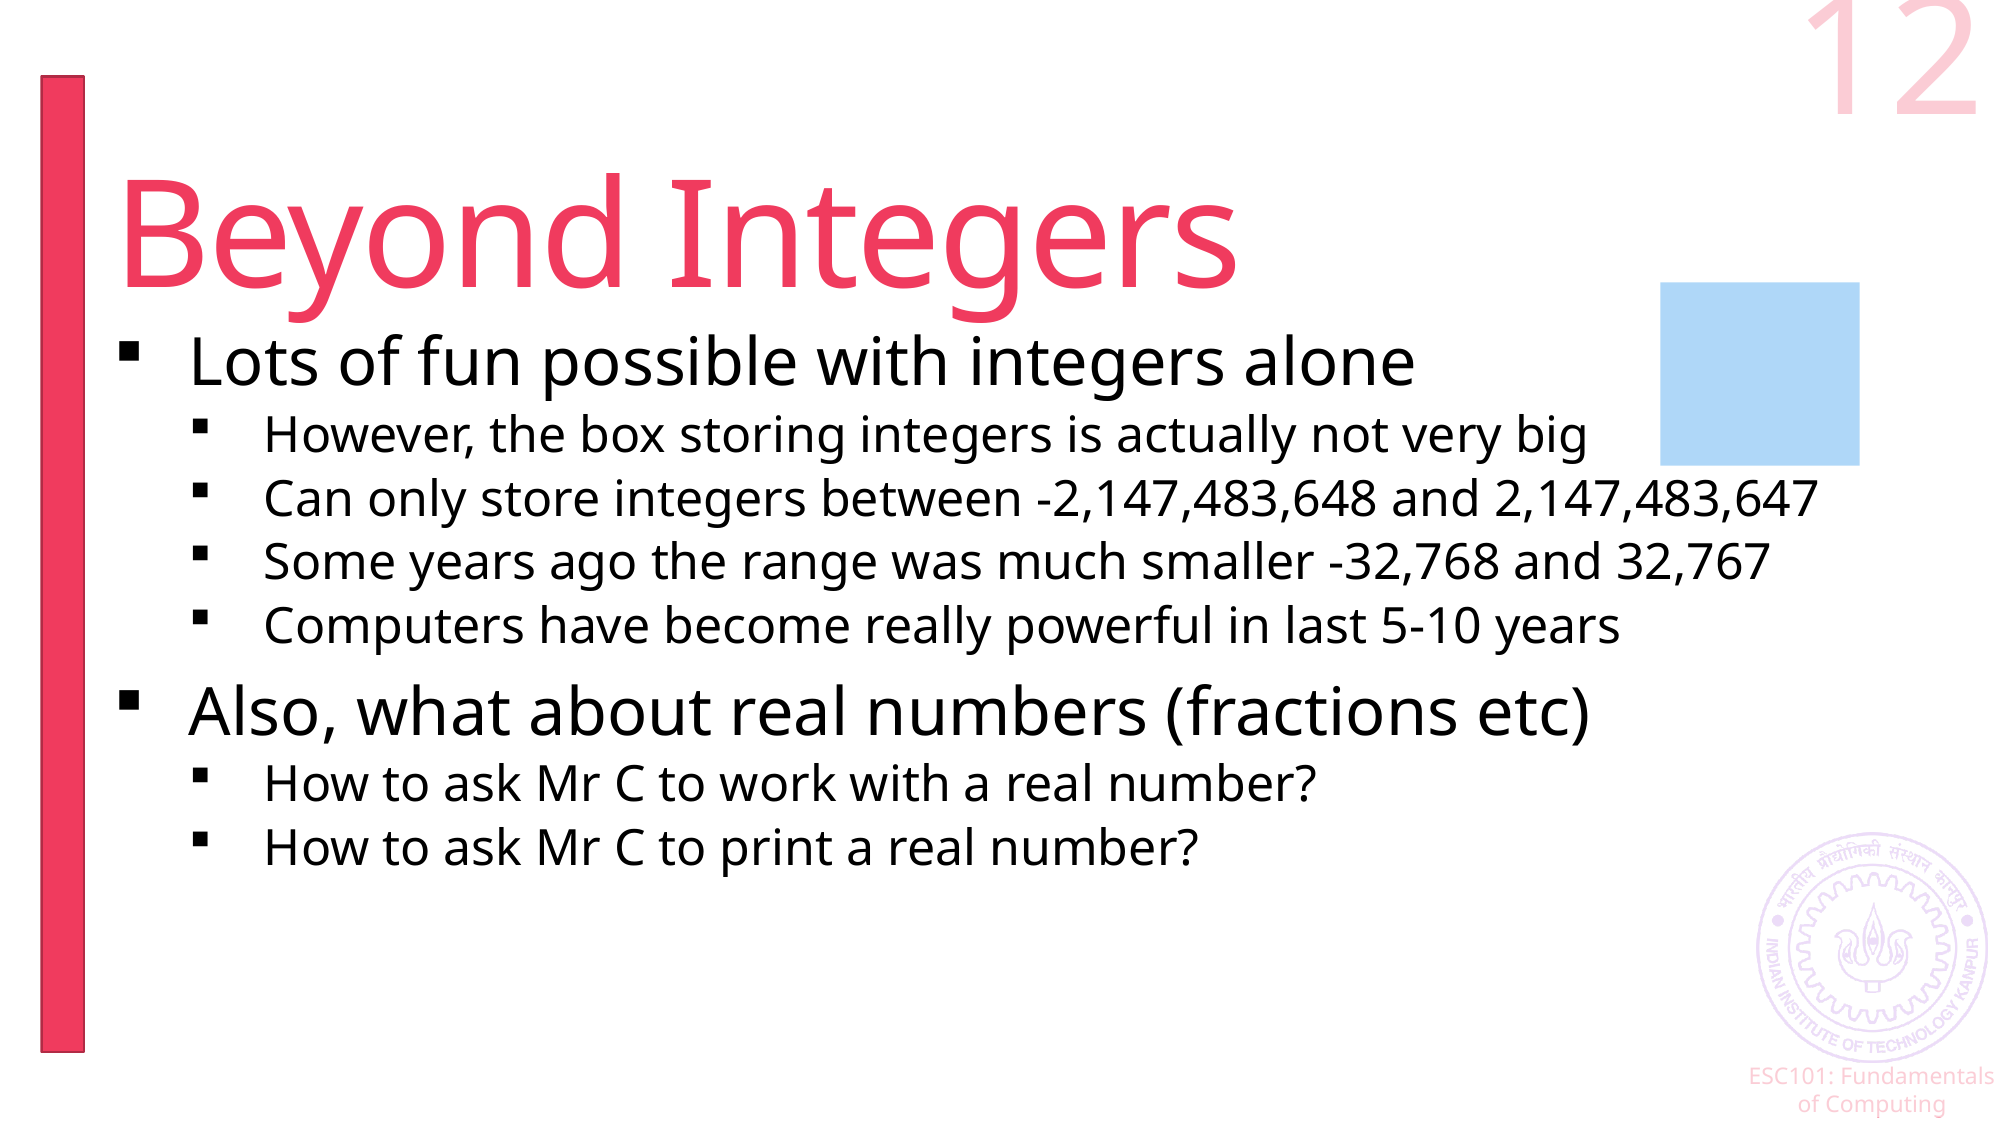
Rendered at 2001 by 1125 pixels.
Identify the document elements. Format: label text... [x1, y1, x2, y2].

list Lots of fun possible with integers alone However, the box storing integers is actually not very big Can only store integers between -2,147,483,648 and 2,147,483,647 Some years ago the range was much smaller -32,768 and 32,767 Computers have become really powerful in last 5-10 years Also, what about real numbers (fractions etc) How to ask Mr C to work with a real number? How to ask Mr C to print a real number? [98, 324, 1945, 1052]
title Beyond Integers [98, 76, 1945, 324]
slide_number 12 [1520, 6, 2000, 183]
text_box [1659, 281, 1861, 467]
